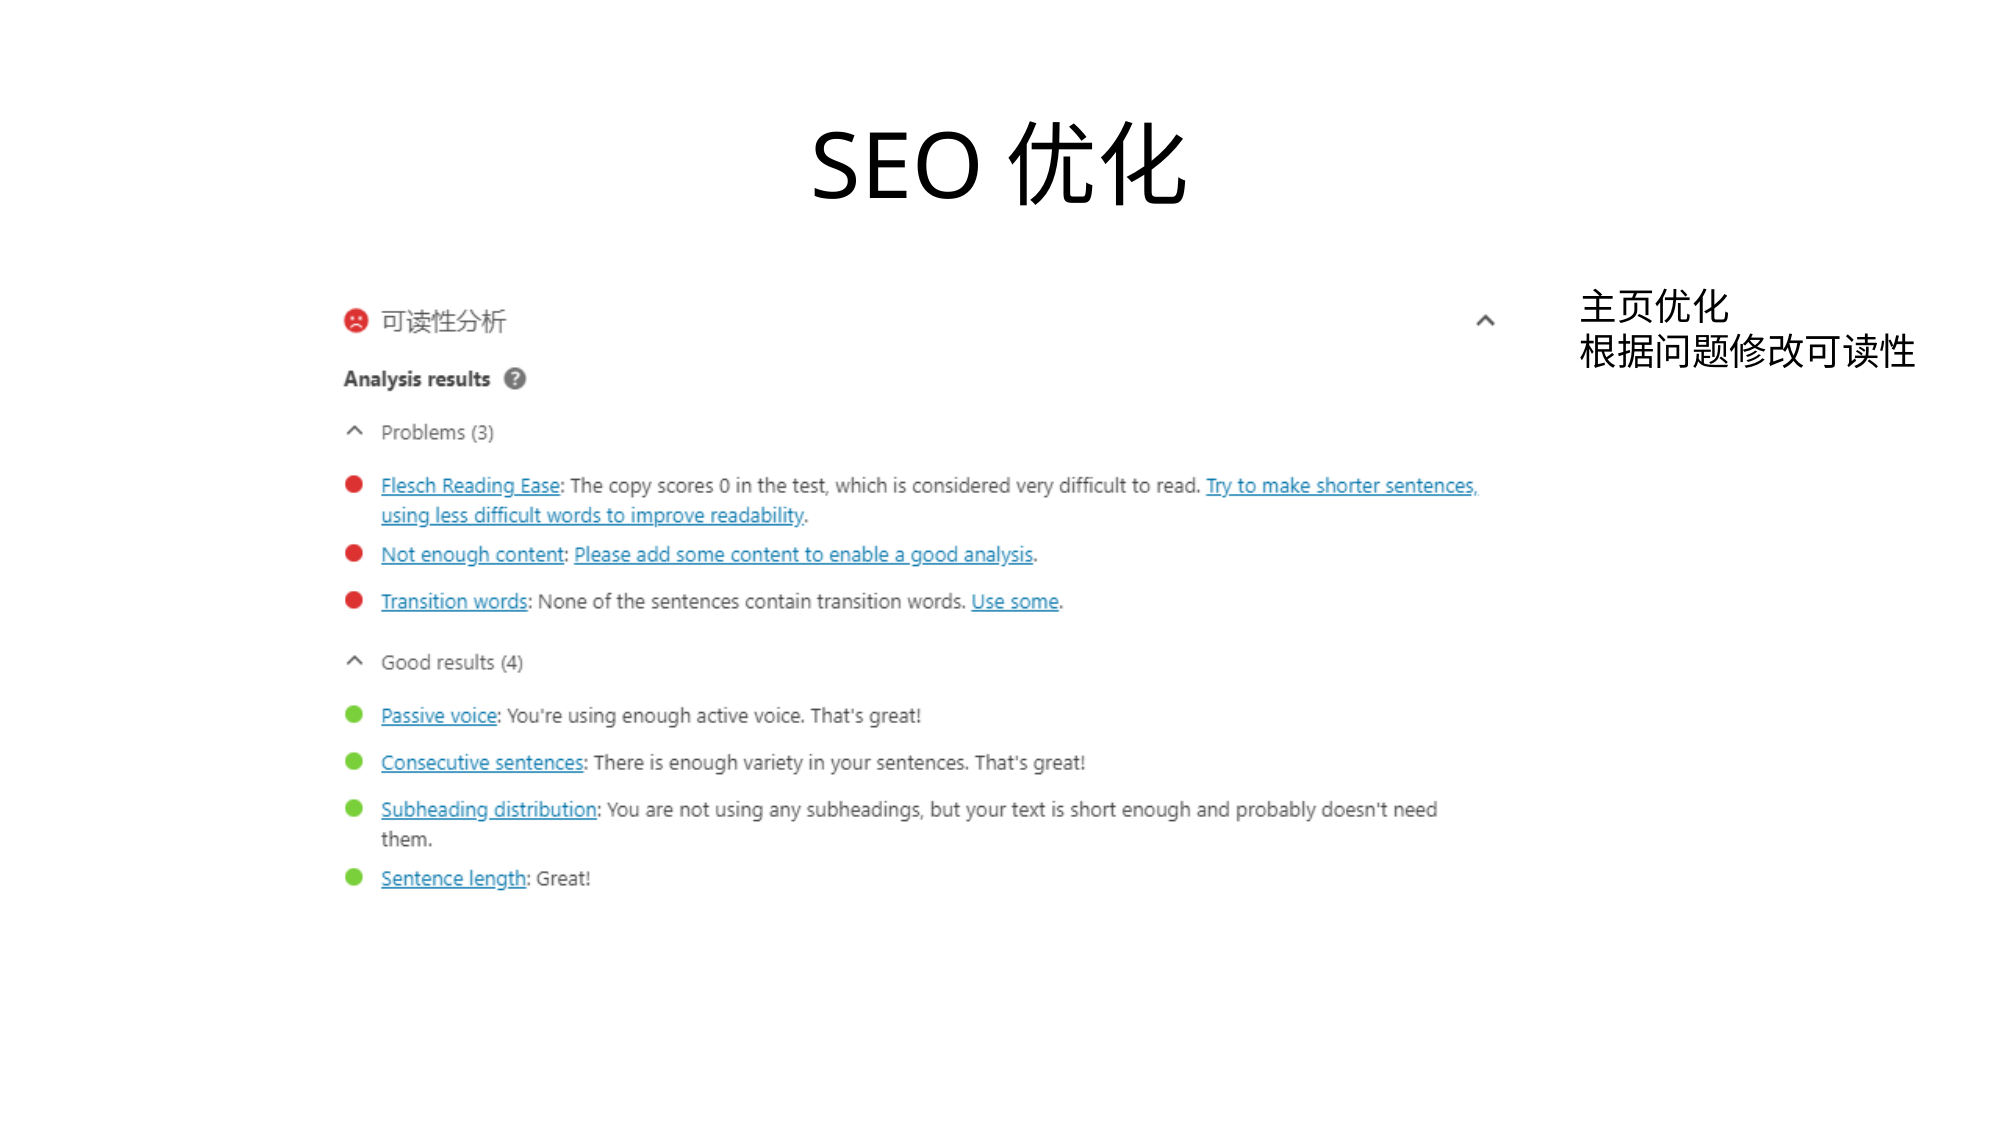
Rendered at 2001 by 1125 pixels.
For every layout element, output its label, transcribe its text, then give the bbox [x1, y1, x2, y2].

picture [319, 277, 1528, 939]
text_box 主页优化 根据问题修改可读性 [1564, 276, 1933, 381]
title SEO优化 [137, 59, 1863, 278]
